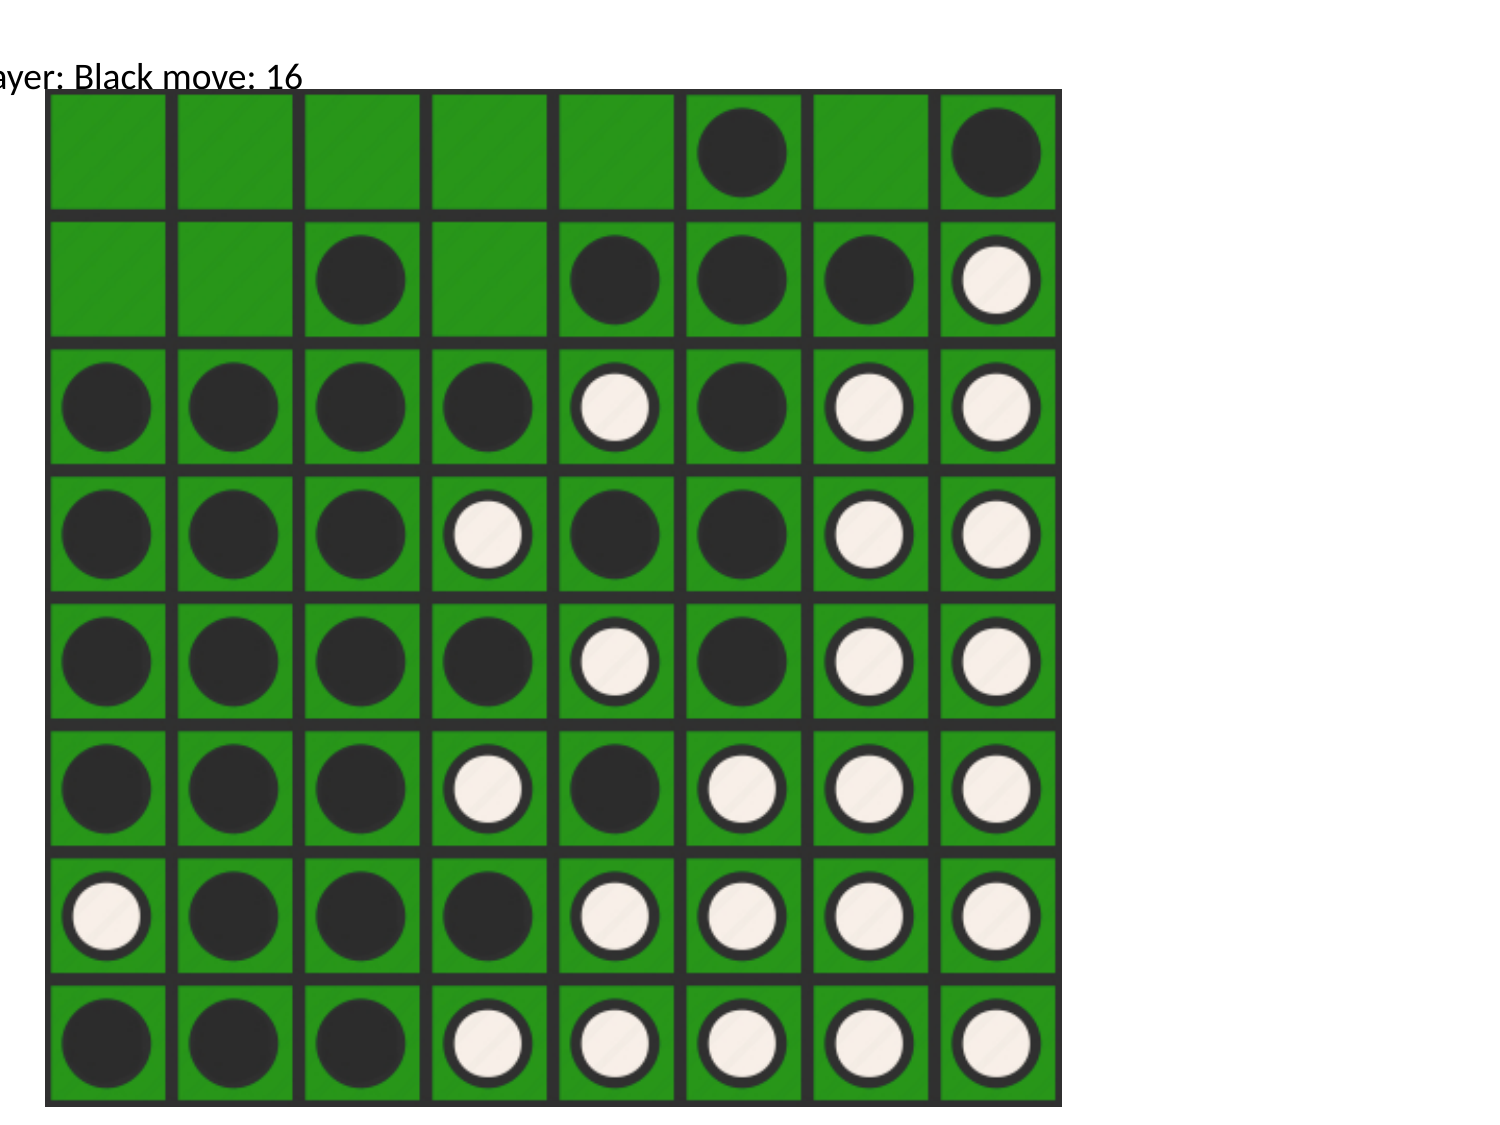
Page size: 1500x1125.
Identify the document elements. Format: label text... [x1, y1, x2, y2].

text_box turn: 53 player: Black move: 16 [0, 44, 319, 105]
picture [44, 89, 1062, 1107]
